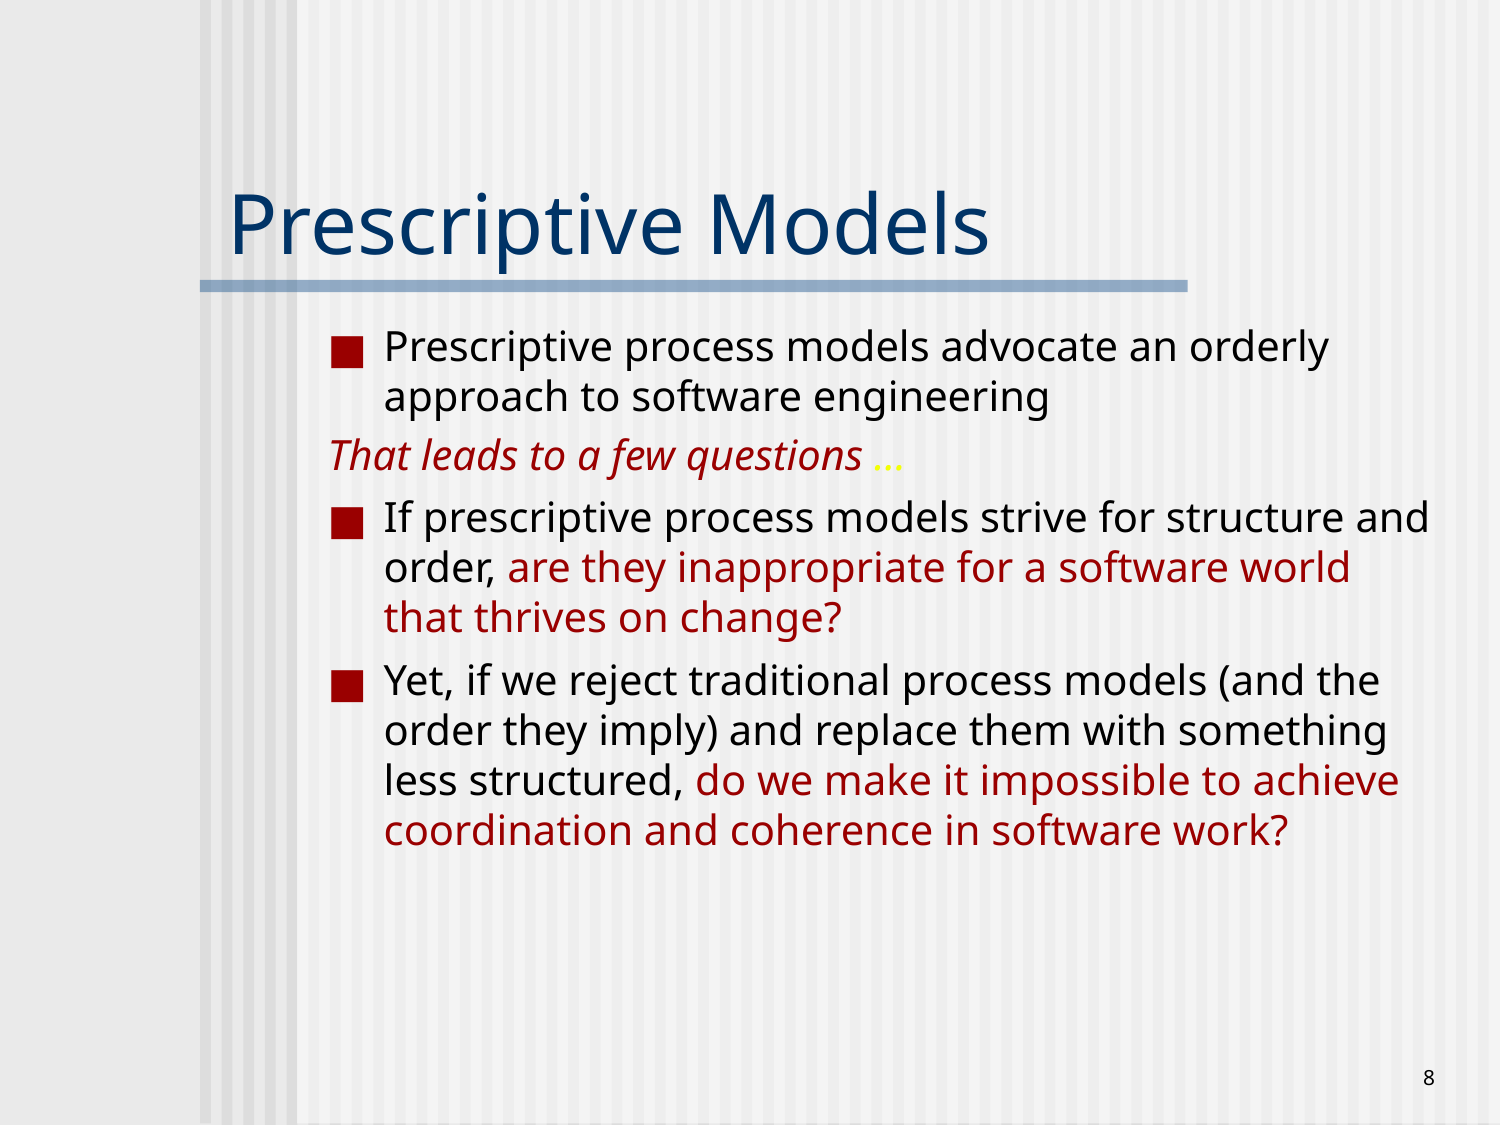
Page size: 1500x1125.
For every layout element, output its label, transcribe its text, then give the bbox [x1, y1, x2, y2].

title Prescriptive Models [212, 174, 1275, 279]
list Prescriptive process models advocate an orderly approach to software engineering That leads to a few questions … If prescriptive process models strive for structure and order, are they inappropriate for a software world that thrives on change? Yet, if we reject traditional process models (and the order they imply) and replace them with something less structured, do we make it impossible to achieve coordination and coherence in software work? [312, 312, 1450, 1000]
text_box ‹#› [1237, 1024, 1450, 1100]
